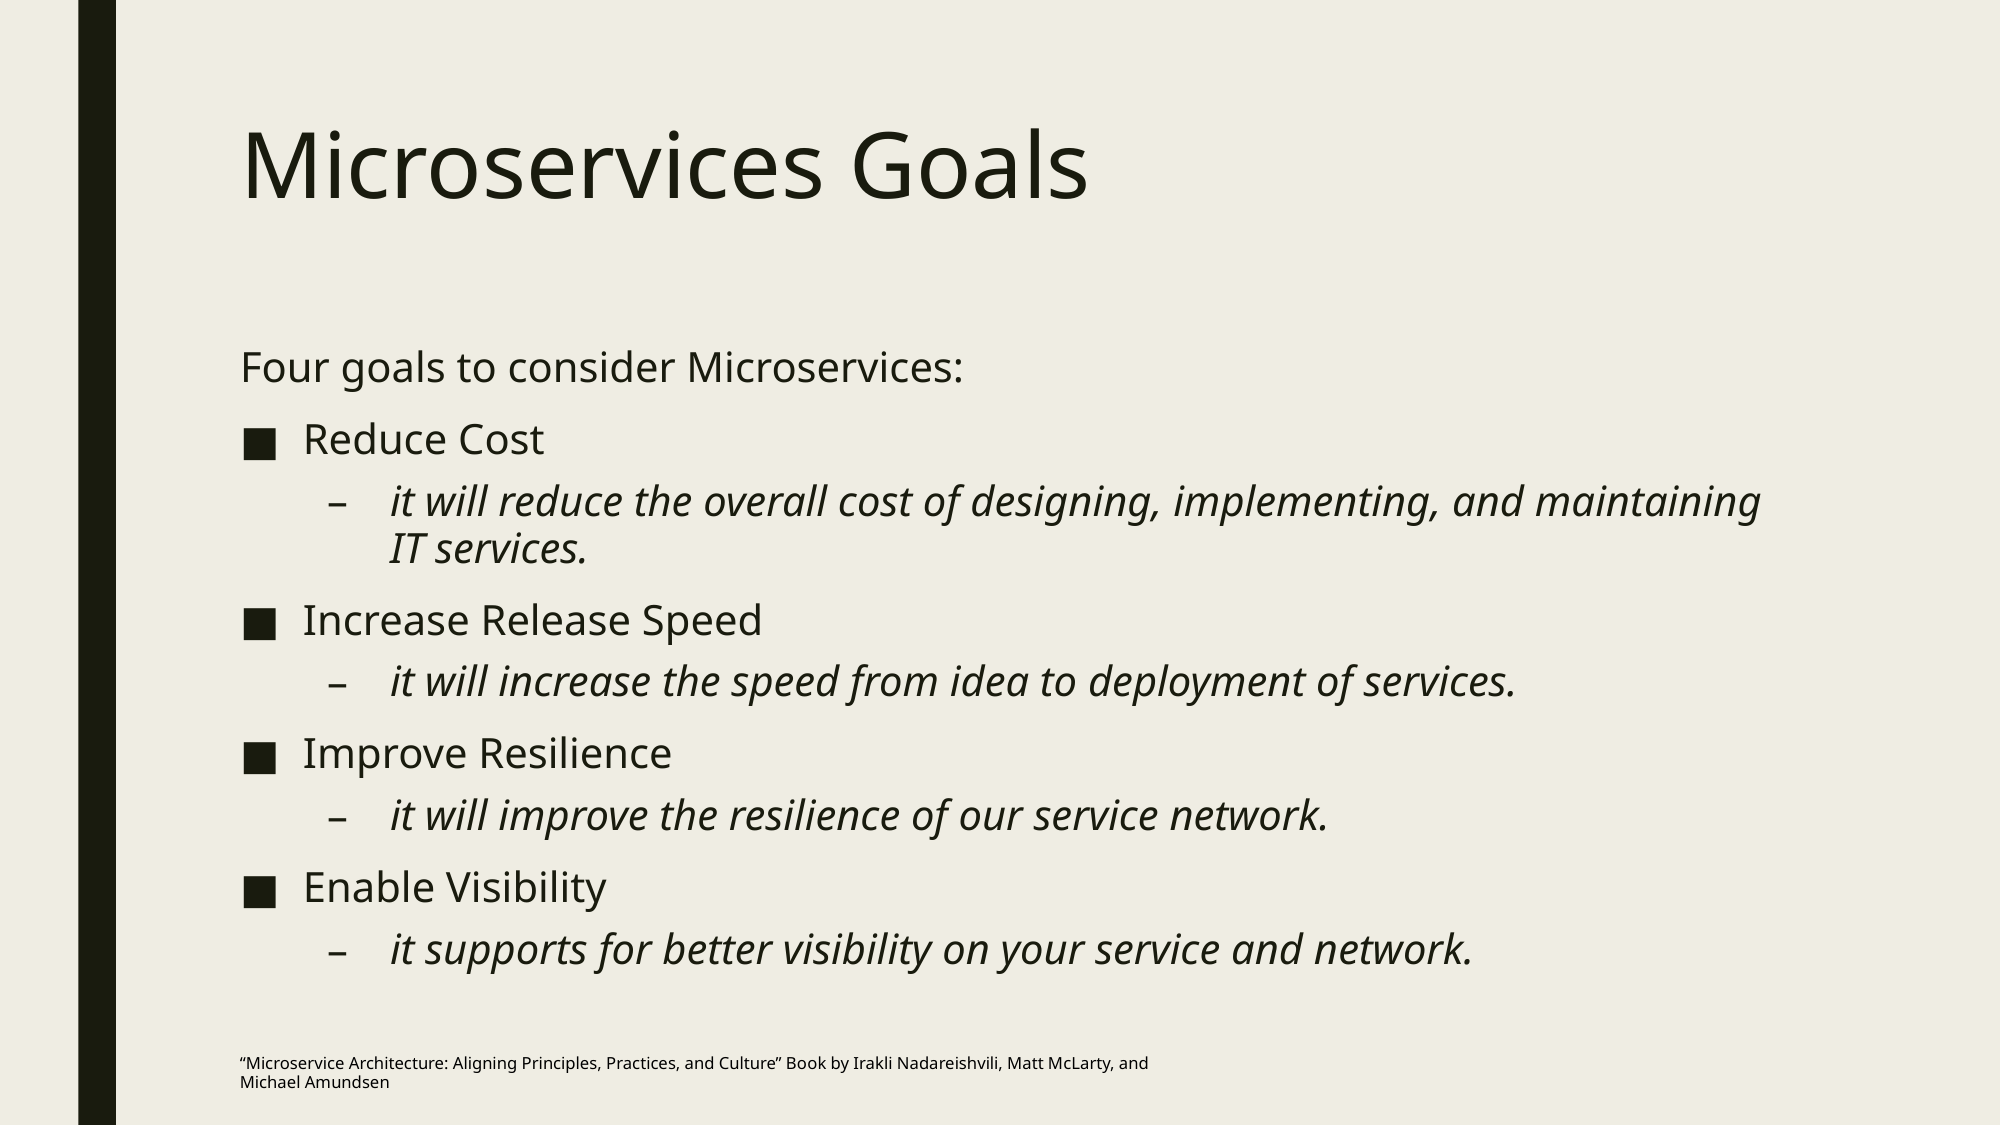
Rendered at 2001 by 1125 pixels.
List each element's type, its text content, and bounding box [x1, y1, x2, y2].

text_box “Microservice Architecture: Aligning Principles, Practices, and Culture” Book by Irakli Nadareishvili, Matt McLarty, and Michael Amundsen [225, 1045, 1225, 1100]
list Four goals to consider Microservices: Reduce Cost it will reduce the overall cost of designing, implementing, and maintaining IT services. Increase Release Speed it will increase the speed from idea to deployment of services. Improve Resilience it will improve the resilience of our service network. Enable Visibility it supports for better visibility on your service and network. [225, 337, 1800, 1013]
title Microservices Goals [225, 112, 1800, 337]
